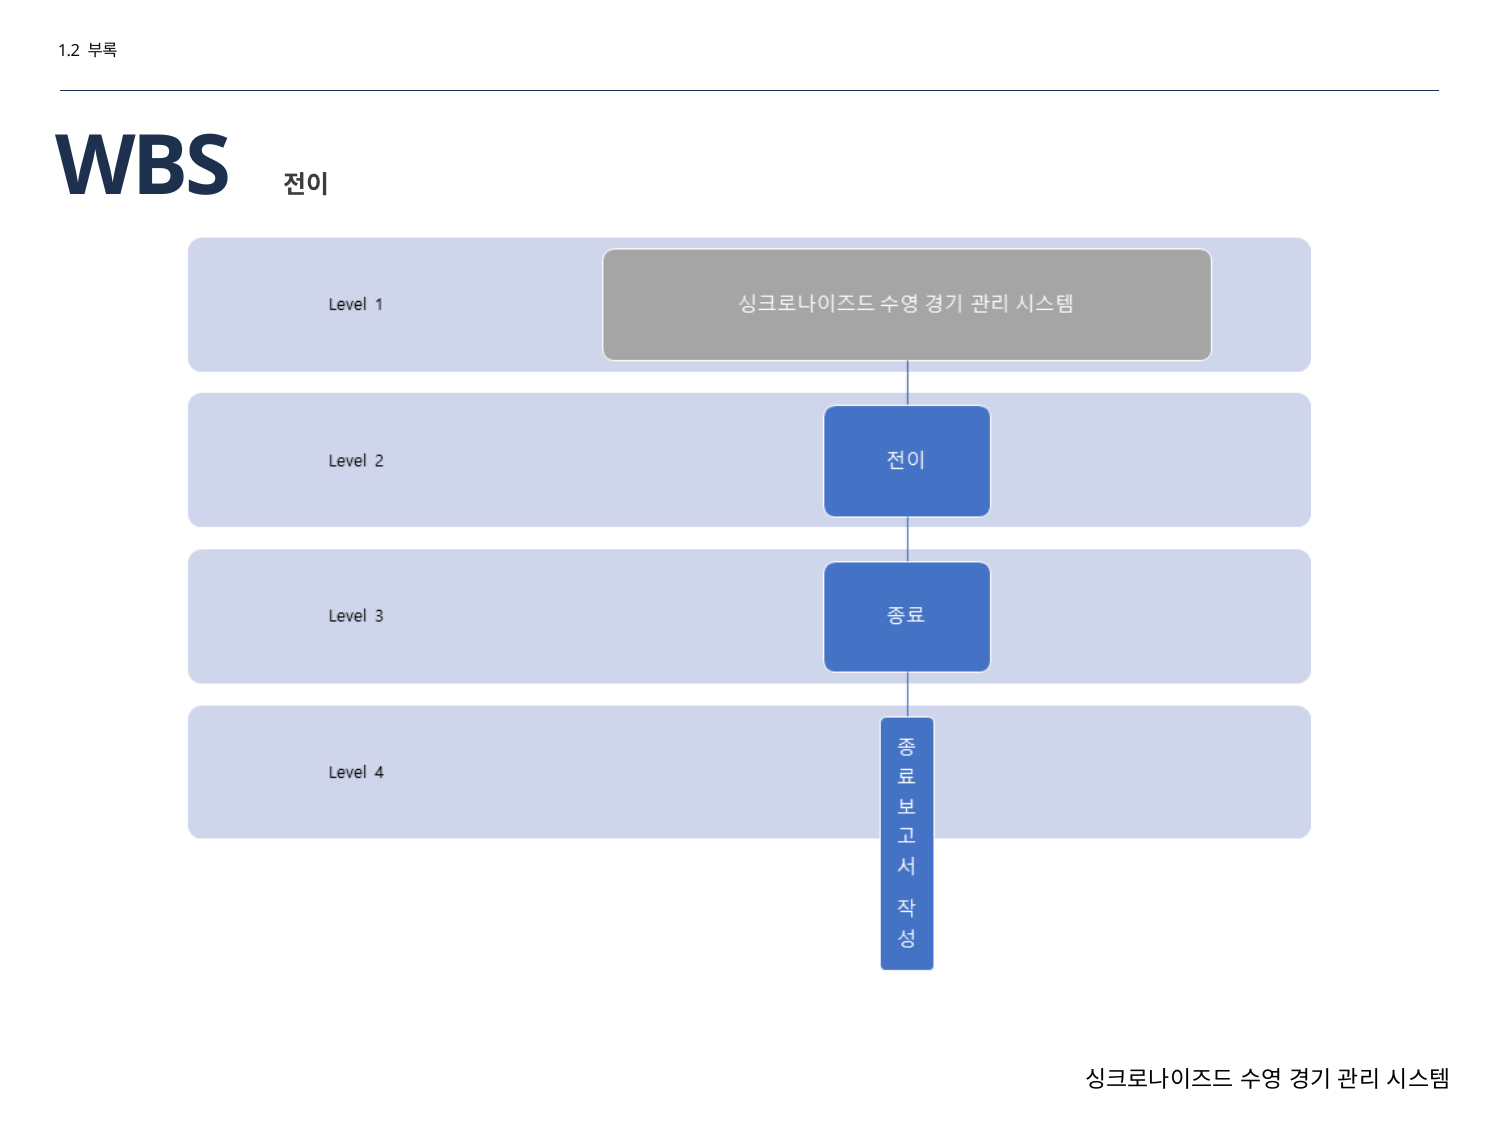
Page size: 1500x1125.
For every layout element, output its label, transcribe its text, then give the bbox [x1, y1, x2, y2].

title WBS [40, 90, 1433, 231]
text_box 전이 [268, 160, 552, 212]
text_box [0, 0, 1500, 75]
text_box 싱크로나이즈드 수영 경기 관리 시스템 [1070, 1057, 1500, 1100]
picture [188, 230, 1311, 979]
